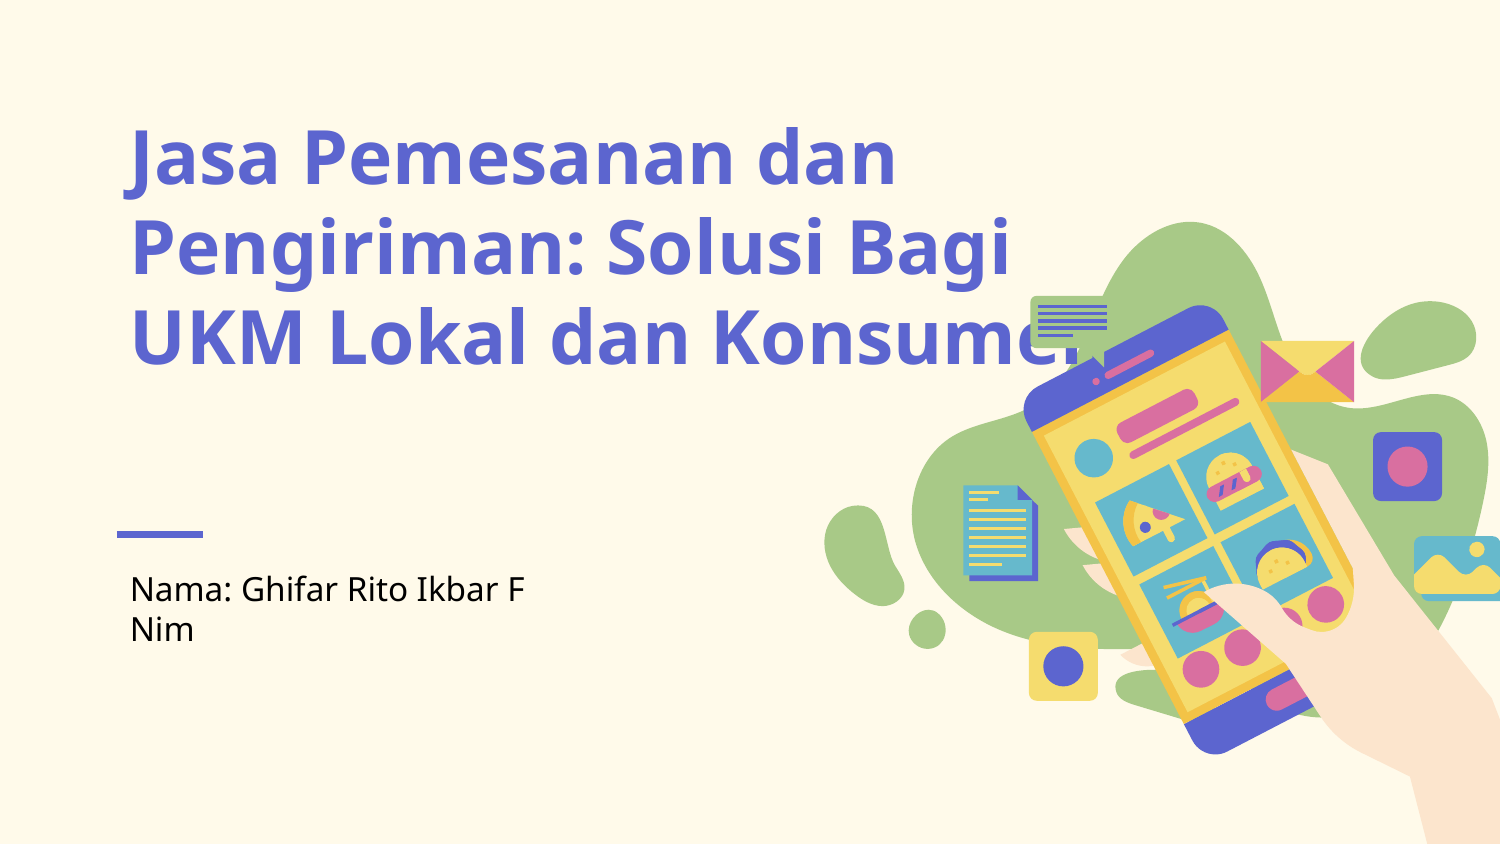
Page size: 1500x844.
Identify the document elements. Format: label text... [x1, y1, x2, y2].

subtitle Nama: Ghifar Rito Ikbar F Nim [114, 553, 709, 684]
title Jasa Pemesanan dan Pengiriman: Solusi Bagi UKM Lokal dan Konsumen [114, 140, 1141, 395]
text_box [822, 221, 1491, 723]
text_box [963, 295, 1500, 844]
